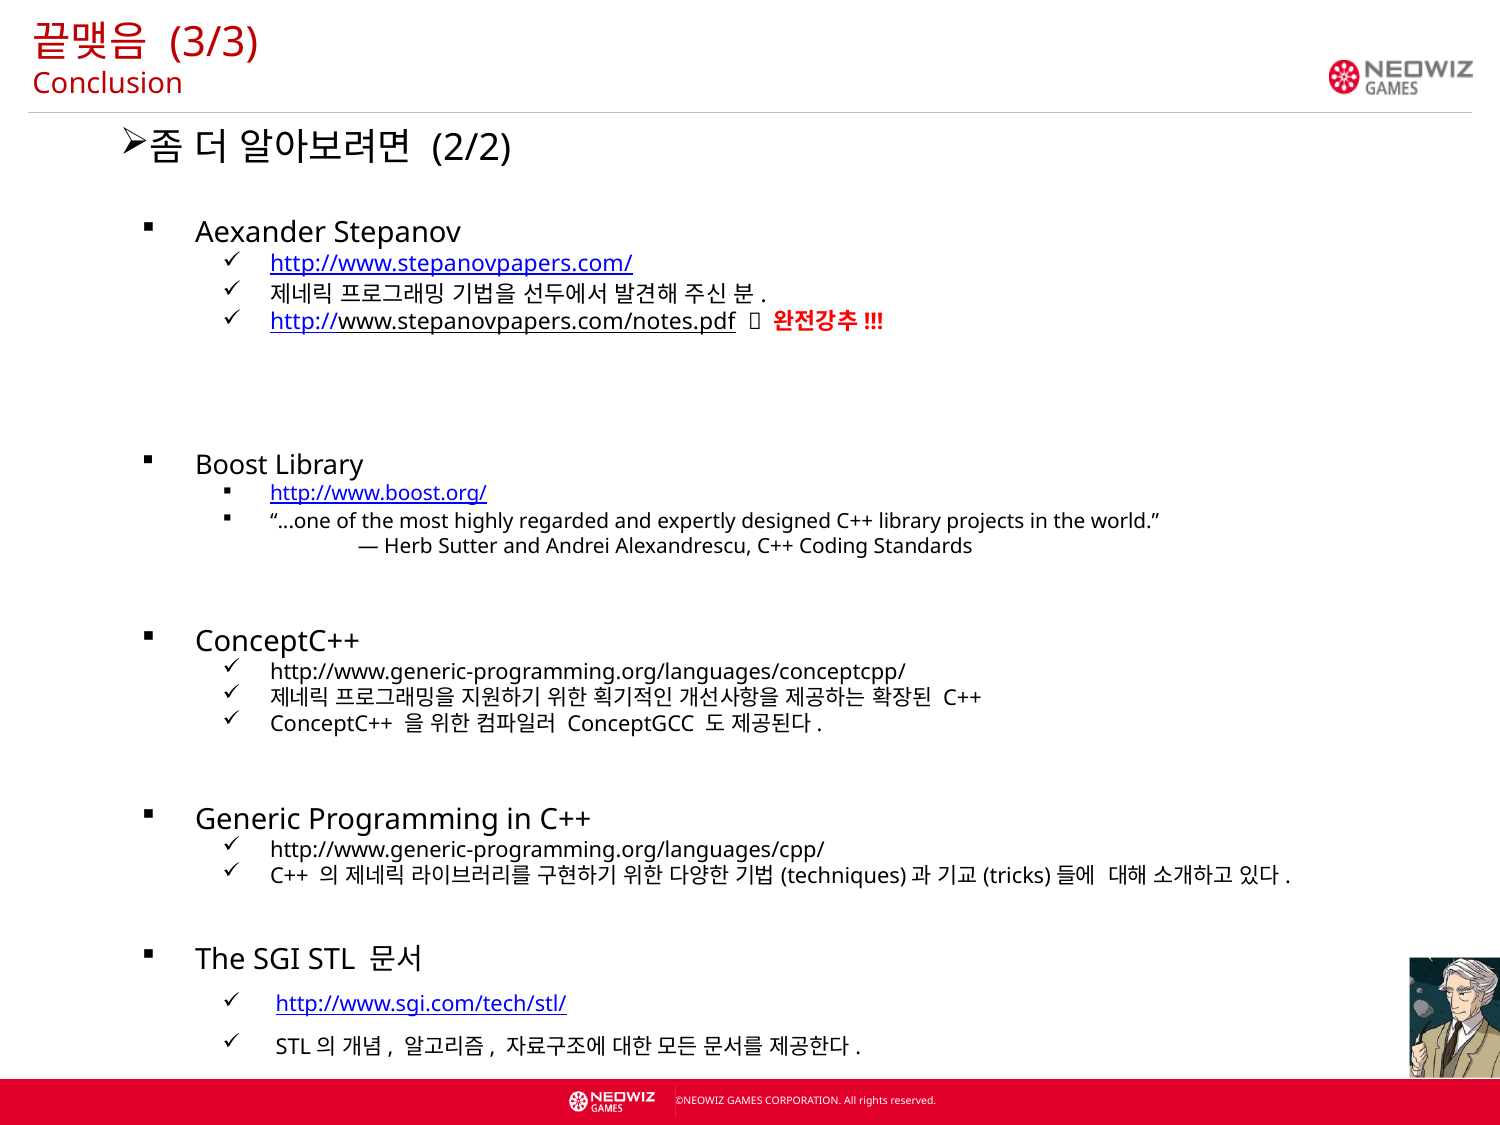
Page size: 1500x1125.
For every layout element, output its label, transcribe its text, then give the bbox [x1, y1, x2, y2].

text_box 끝맺음 (3/3) Conclusion [17, 0, 1368, 114]
list 좀 더 알아보려면 (2/2) Aexander Stepanov http://www.stepanovpapers.com/ 제네릭 프로그래밍 기법을 선두에서 발견해 주신 분. http://www.stepanovpapers.com/notes.pdf  완전강추!!! Boost Library http://www.boost.org/ “...one of the most highly regarded and expertly designed C++ library projects in the world.” — Herb Sutter and Andrei Alexandrescu, C++ Coding Standards ConceptC++ http://www.generic-programming.org/languages/conceptcpp/ 제네릭 프로그래밍을 지원하기 위한 획기적인 개선사항을 제공하는 확장된 C++ ConceptC++ 을 위한 컴파일러 ConceptGCC 도 제공된다. Generic Programming in C++ http://www.generic-programming.org/languages/cpp/ C++ 의 제네릭 라이브러리를 구현하기 위한 다양한 기법(techniques)과 기교(tricks)들에 대해 소개하고 있다. The SGI STL 문서 http://www.sgi.com/tech/stl/ STL의 개념, 알고리즘, 자료구조에 대한 모든 문서를 제공한다. [105, 115, 1456, 1026]
picture [1409, 957, 1500, 1078]
picture [553, 1086, 654, 1116]
picture [1368, 60, 1473, 96]
